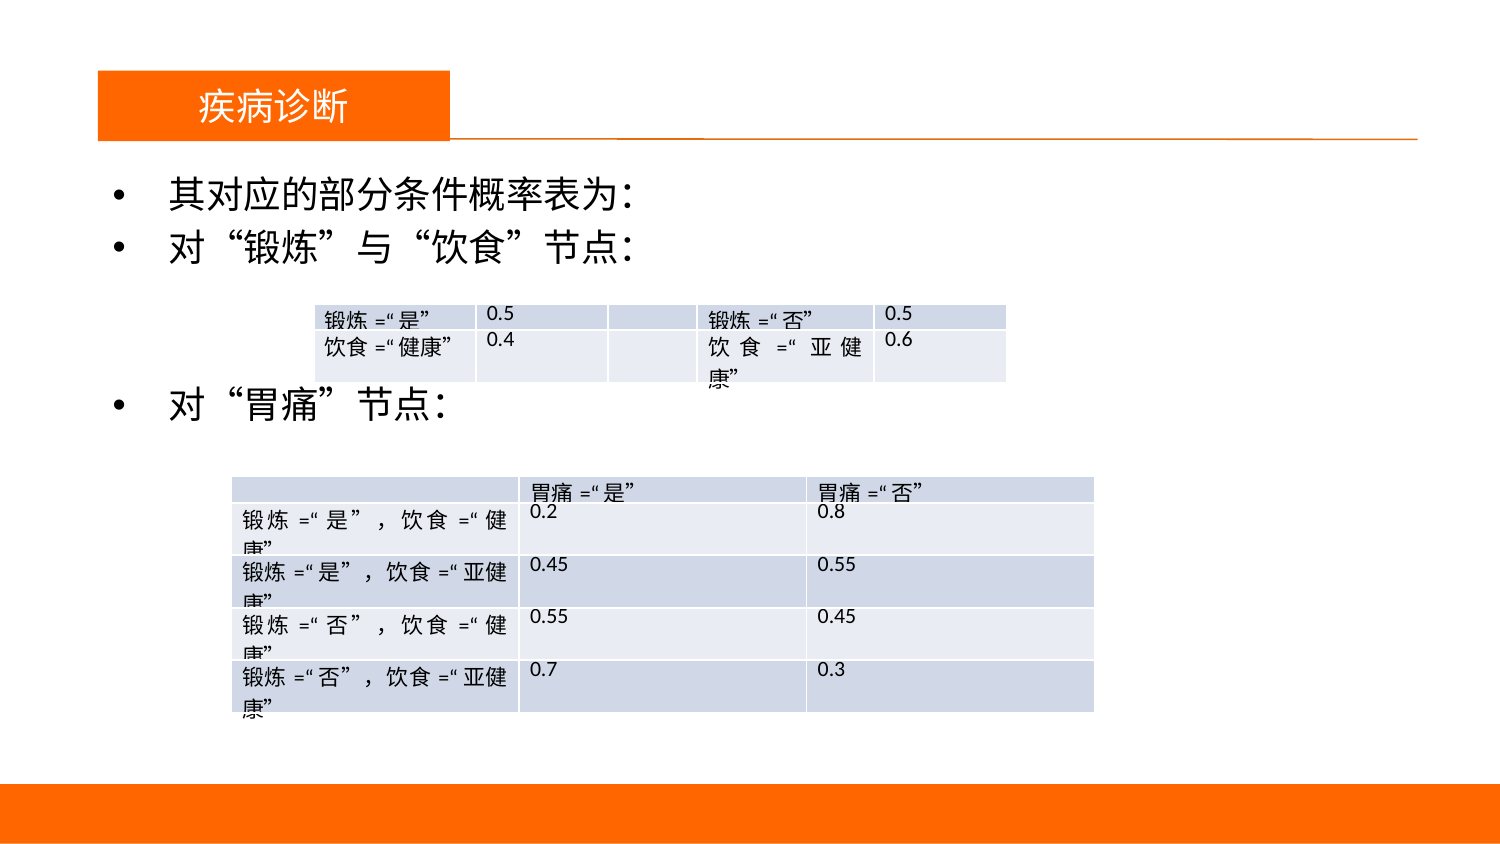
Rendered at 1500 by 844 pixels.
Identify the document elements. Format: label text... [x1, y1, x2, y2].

table_cell 锻炼=“否”，饮食=“亚健康” [232, 661, 518, 712]
table_header 锻炼=“否” [698, 305, 873, 329]
table_cell 锻炼=“否”，饮食=“健康” [232, 609, 518, 659]
table_cell 0.45 [807, 609, 1094, 659]
text_box [99, 70, 130, 147]
table_cell 0.55 [807, 556, 1094, 607]
table_cell 锻炼=“是”，饮食=“健康” [232, 504, 518, 554]
table_cell 饮食=“亚健康” [698, 331, 873, 382]
table_cell 0.2 [520, 504, 806, 554]
table_header [609, 305, 696, 329]
table_cell 0.4 [477, 331, 607, 382]
table_cell 0.8 [807, 504, 1094, 554]
table_cell 0.45 [520, 556, 806, 607]
table_cell 0.55 [520, 609, 806, 659]
text_box 疾病诊断 [96, 68, 452, 143]
table_cell 0.3 [807, 661, 1094, 712]
table_cell [609, 331, 696, 382]
table_header 胃痛=“否” [807, 477, 1094, 502]
table_header 0.5 [875, 305, 1006, 329]
table_header 胃痛=“是” [520, 477, 806, 502]
text_box [0, 782, 1500, 844]
table_header 锻炼=“是” [315, 305, 475, 329]
text_box 其对应的部分条件概率表为： 对“锻炼”与“饮食”节点： 对“胃痛”节点： [97, 164, 1418, 487]
table_cell 锻炼=“是”，饮食=“亚健康” [232, 556, 518, 607]
table_cell 饮食=“健康” [315, 331, 475, 382]
table_cell 0.6 [875, 331, 1006, 382]
table_header [232, 477, 518, 502]
table_cell 0.7 [520, 661, 806, 712]
table_header 0.5 [477, 305, 607, 329]
